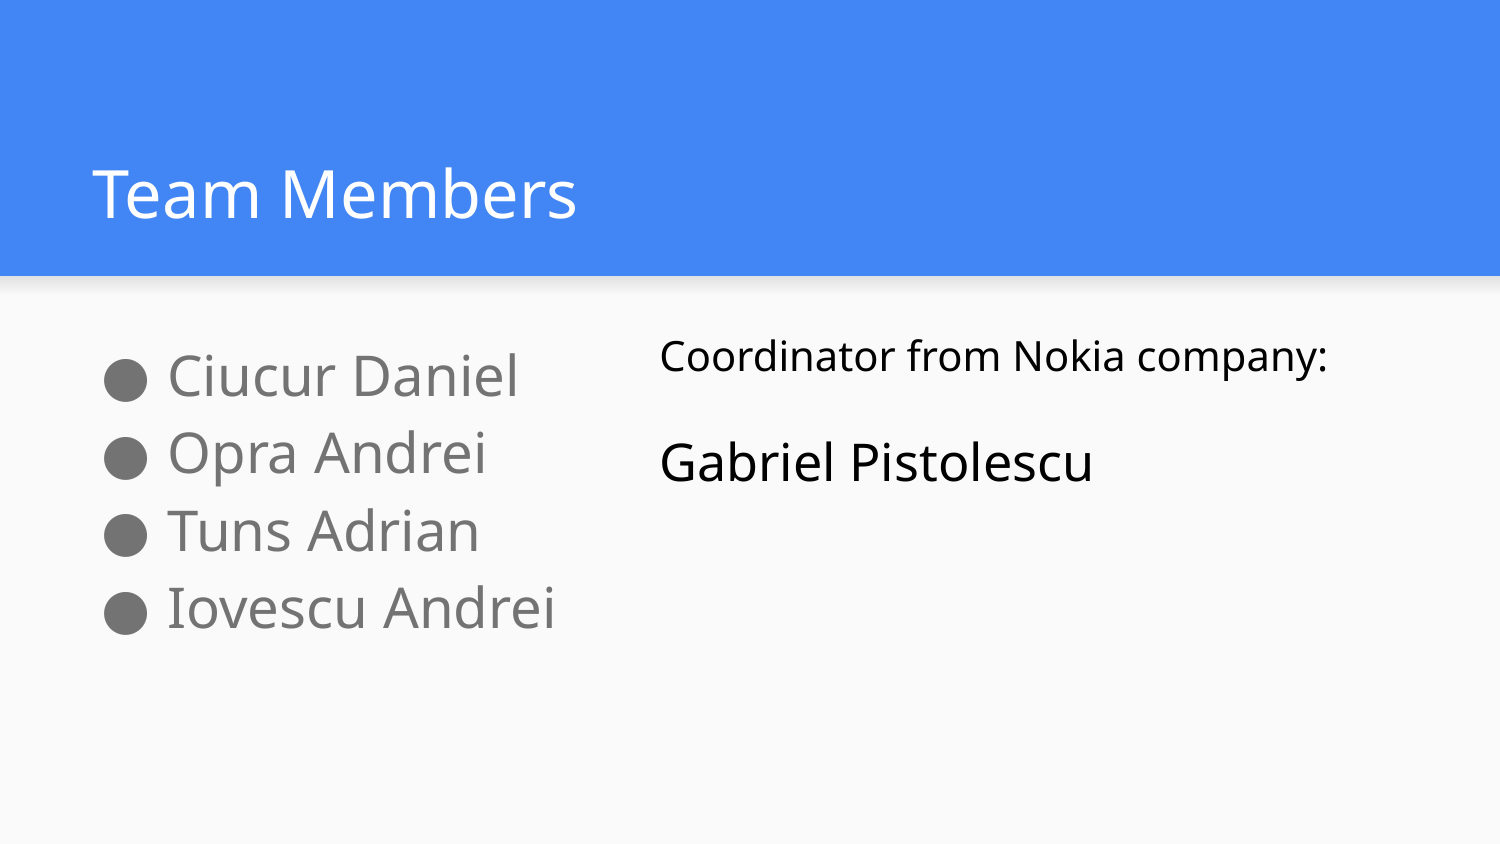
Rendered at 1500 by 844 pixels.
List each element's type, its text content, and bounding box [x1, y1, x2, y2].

text_box Coordinator from Nokia company: Gabriel Pistolescu [644, 314, 1480, 730]
title Team Members [77, 121, 1427, 248]
list Ciucur Daniel Opra Andrei Tuns Adrian Iovescu Andrei [77, 314, 1427, 760]
